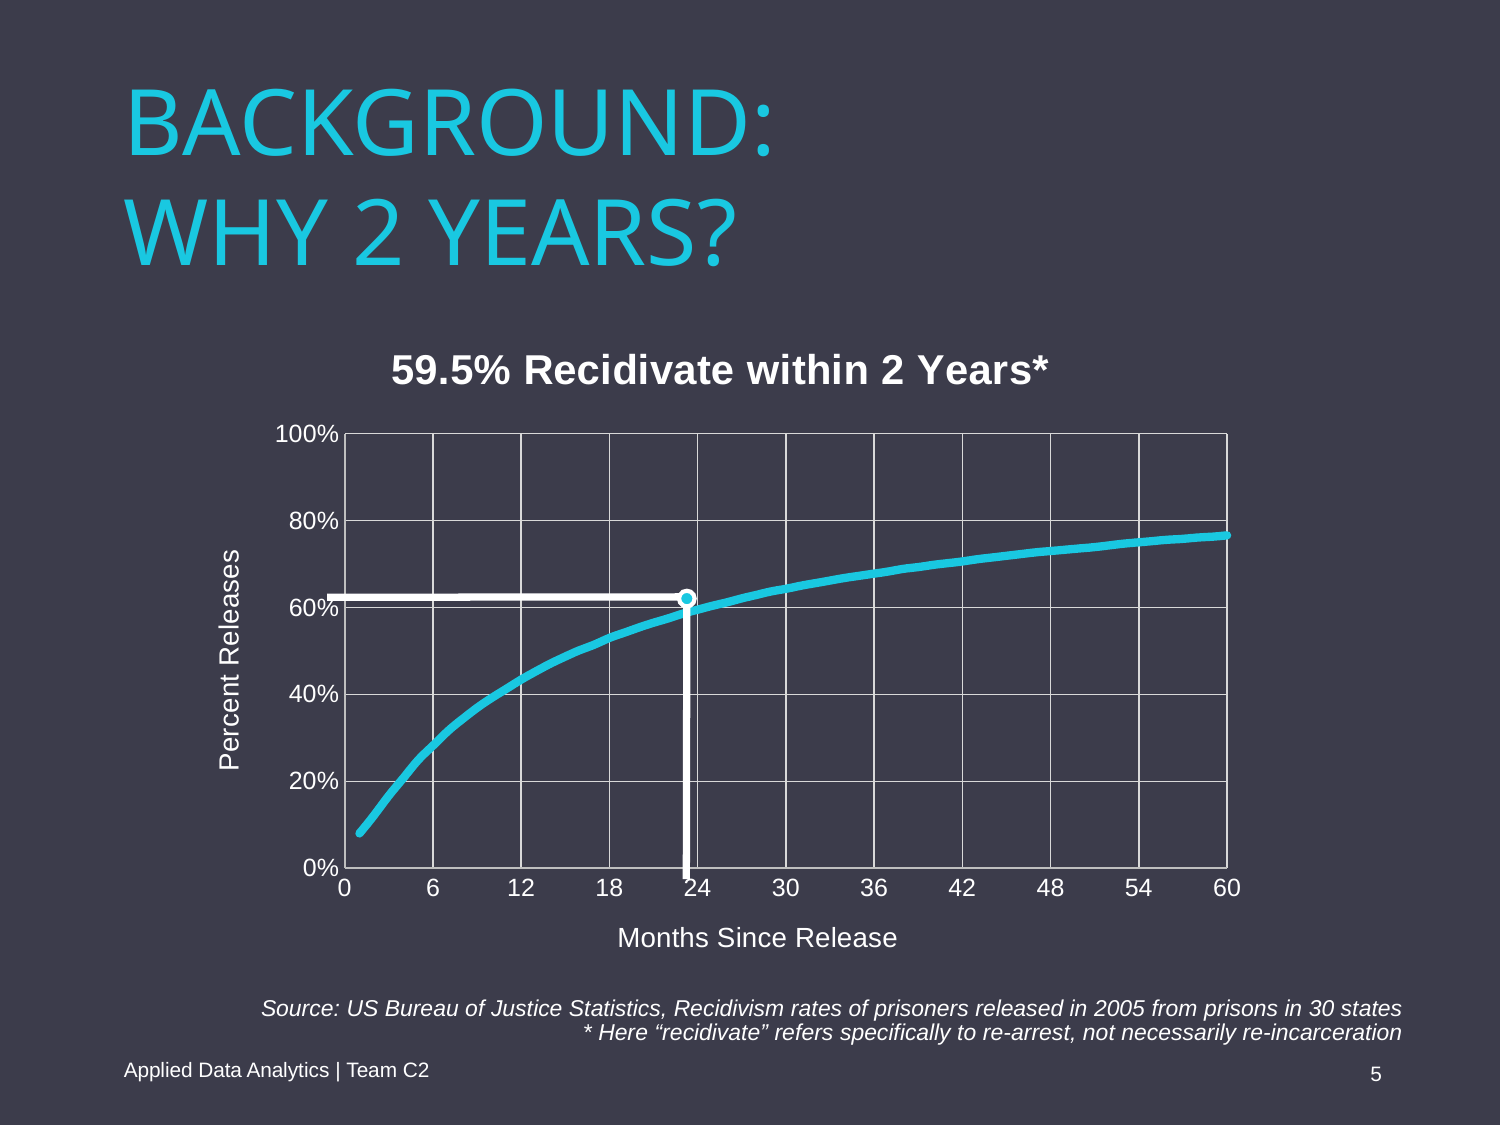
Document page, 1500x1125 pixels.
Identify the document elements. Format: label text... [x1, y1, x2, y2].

text_box BACKGROUND: WHY 2 YEARS? [108, 56, 1202, 292]
text_box Applied Data Analytics | Team C2 [108, 1070, 459, 1100]
chart [178, 313, 1263, 988]
text_box Source: US Bureau of Justice Statistics, Recidivism rates of prisoners released in 2005 from prisons in 30 states * Here “recidivate” refers specifically to re-arrest, not necessarily re-incarceration [108, 988, 1419, 1070]
slide_number 5 [1059, 1070, 1397, 1103]
